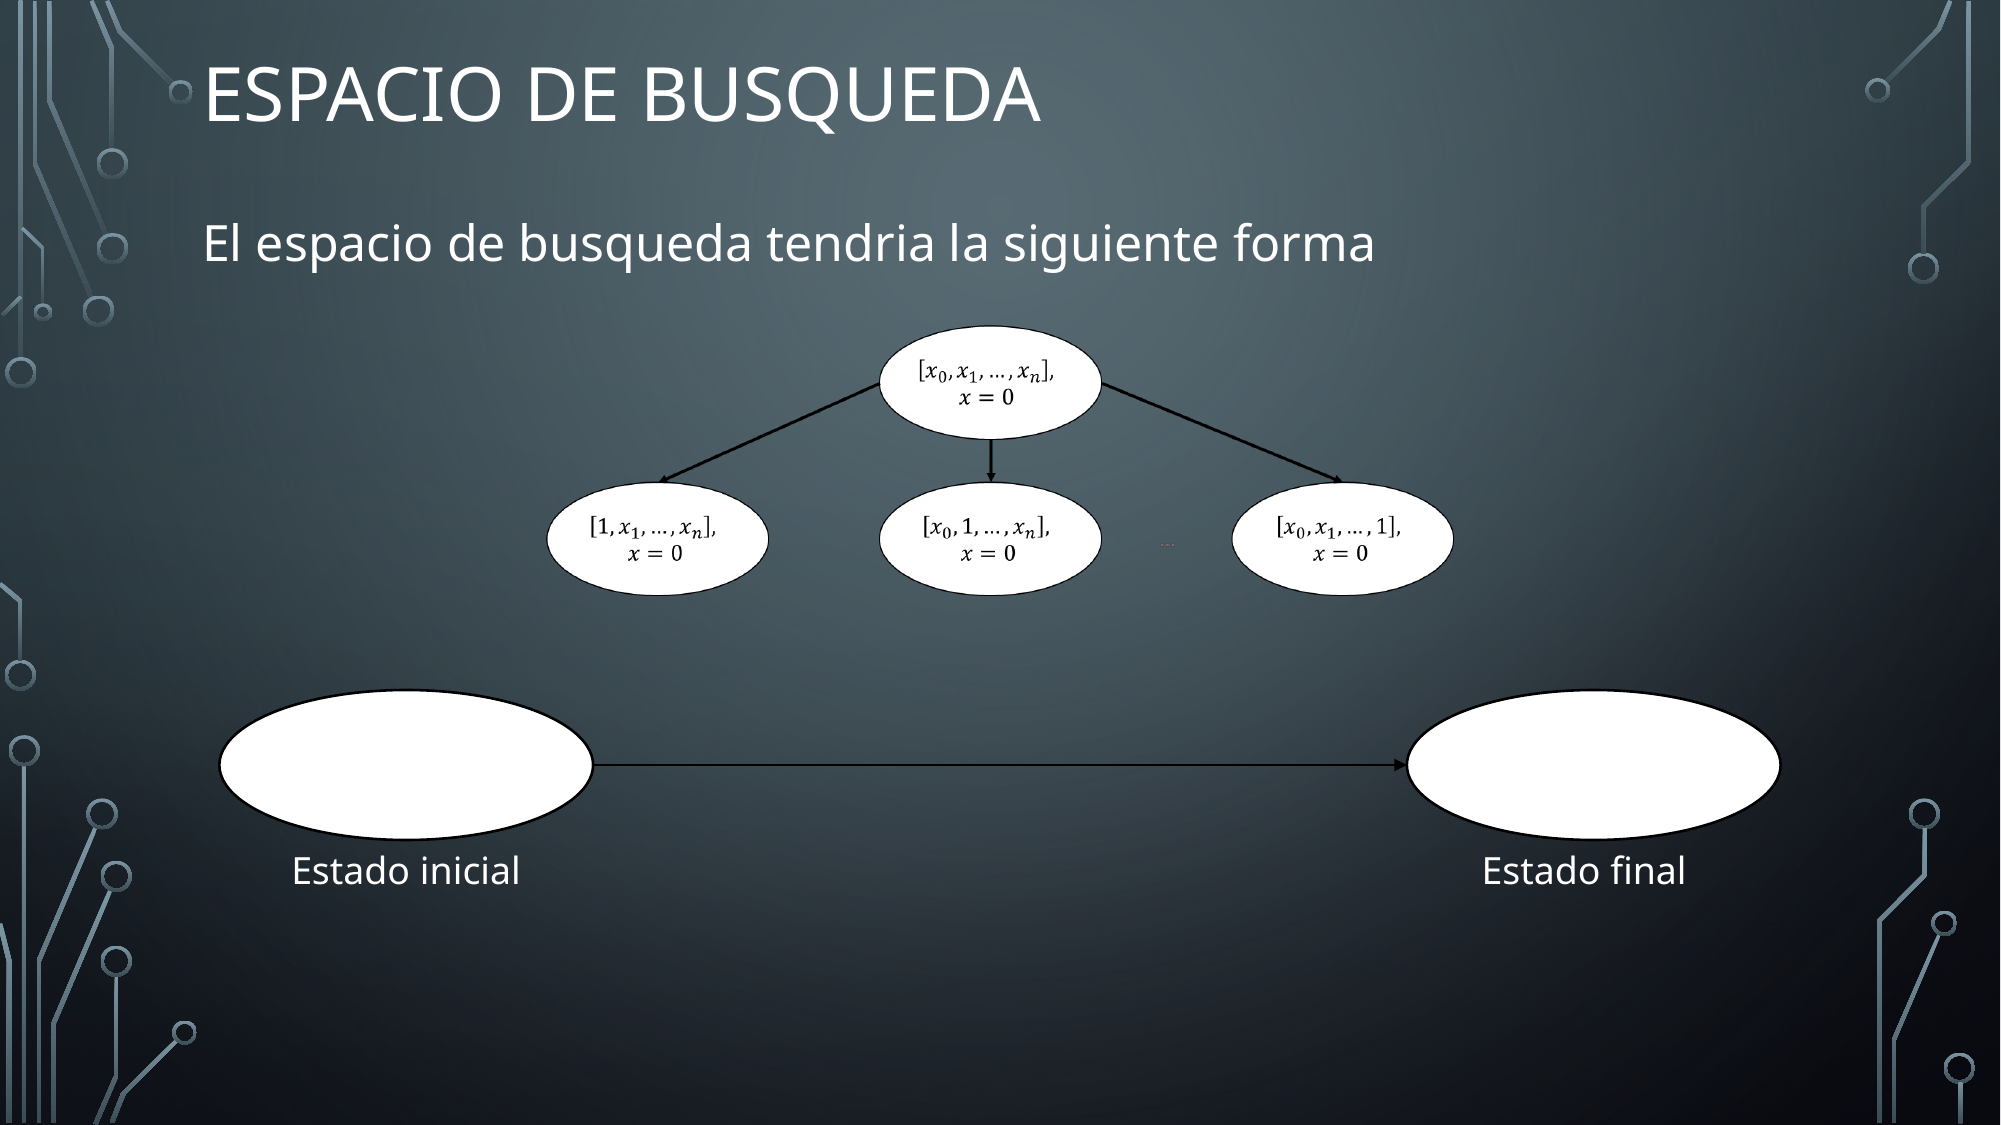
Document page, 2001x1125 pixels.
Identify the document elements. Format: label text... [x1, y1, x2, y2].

text_box Estado inicial [276, 840, 536, 900]
list El espacio de busqueda tendria la siguiente forma [187, 191, 1813, 285]
picture [546, 325, 1454, 596]
text_box Estado final [1466, 840, 1702, 900]
title ESPACIO DE BUSQUEDA [187, 31, 1813, 163]
